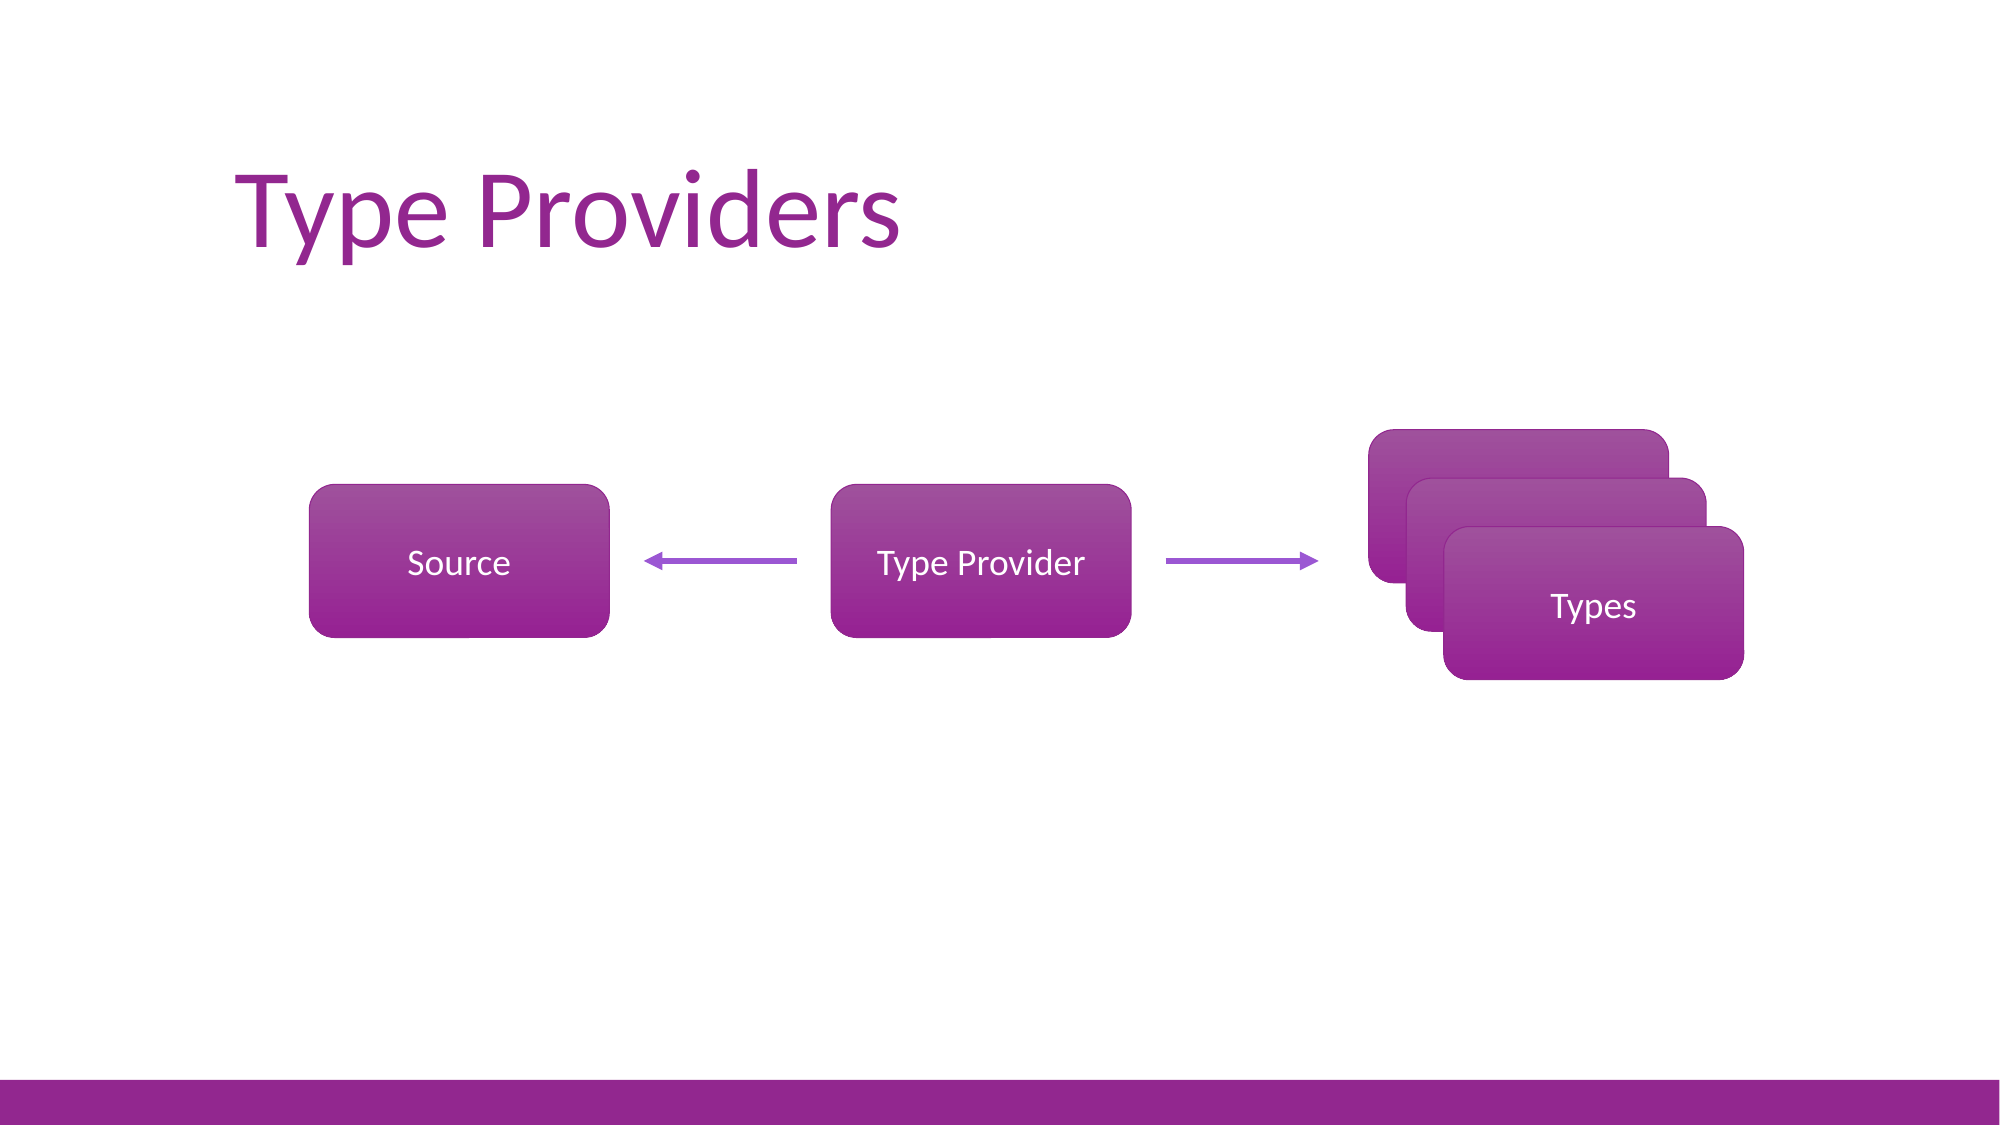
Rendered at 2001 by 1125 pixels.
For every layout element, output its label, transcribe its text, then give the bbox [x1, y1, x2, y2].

text_box Types [1443, 526, 1745, 681]
text_box Type Provider [830, 483, 1132, 639]
text_box Source [308, 483, 610, 639]
text_box Type Provider [1405, 477, 1707, 632]
title Type Providers [219, 76, 1780, 279]
text_box Type Provider [1368, 429, 1670, 584]
